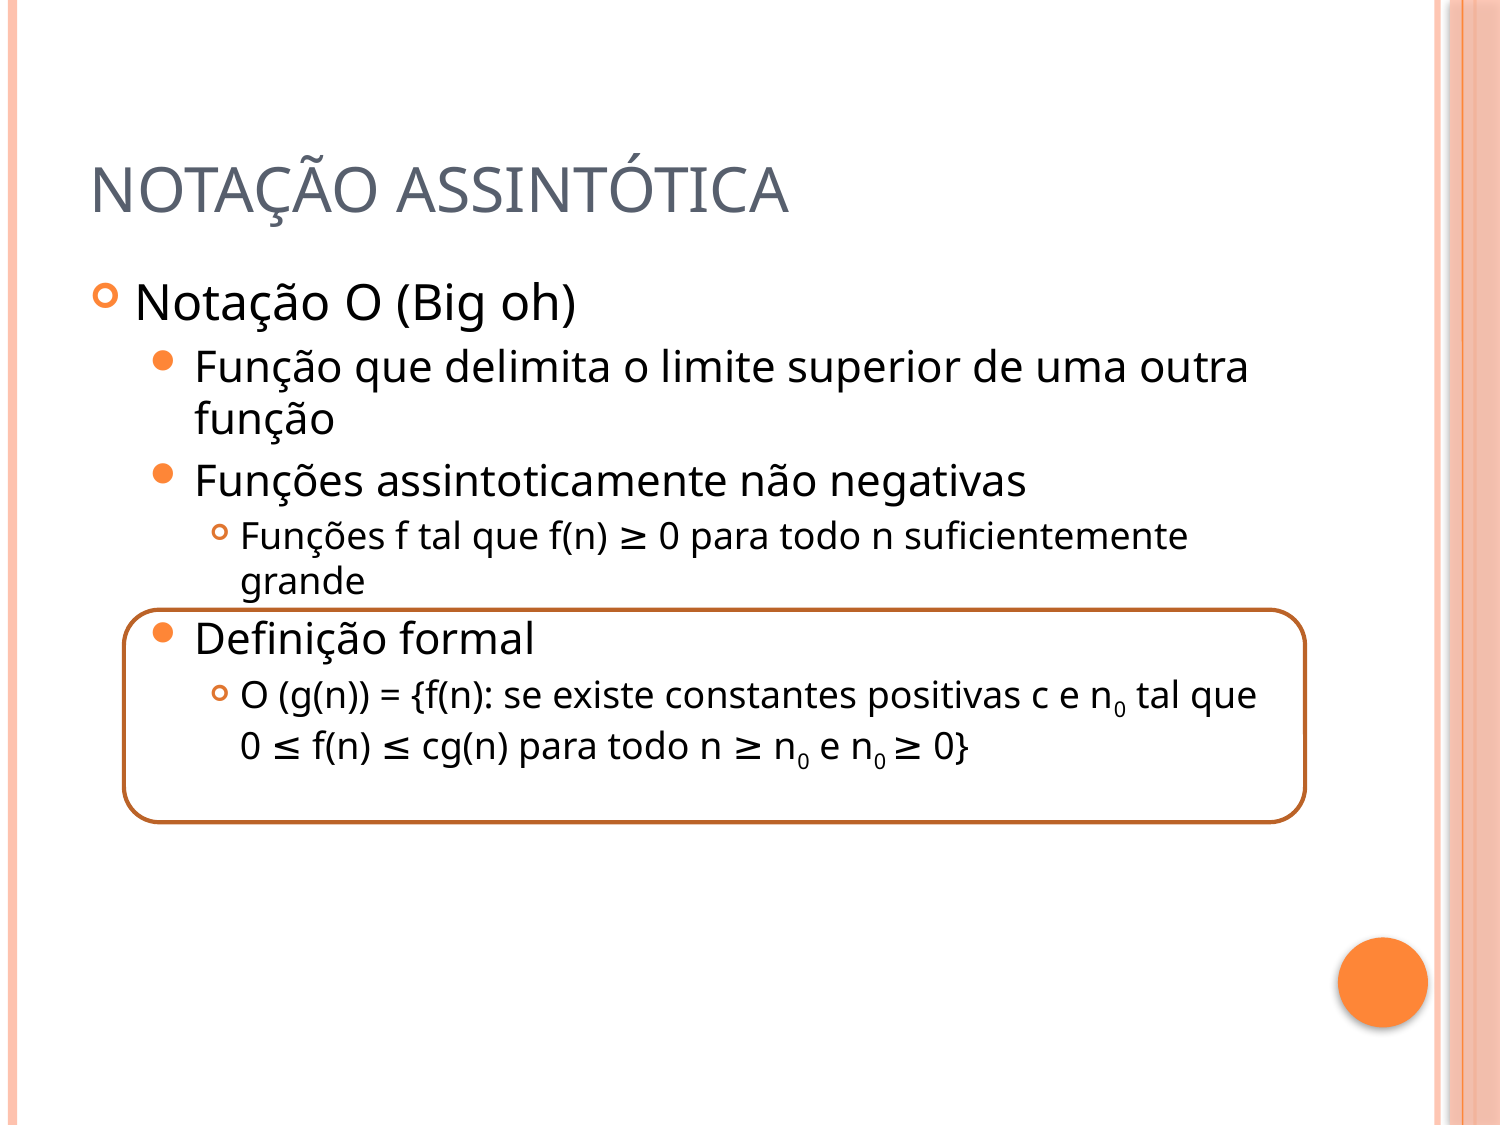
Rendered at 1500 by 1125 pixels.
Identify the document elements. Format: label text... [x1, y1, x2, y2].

list Notação O (Big oh) Função que delimita o limite superior de uma outra função Funções assintoticamente não negativas Funções f tal que f(n) ≥ 0 para todo n suficientemente grande Definição formal O (g(n)) = {f(n): se existe constantes positivas c e n0 tal que 0 ≤ f(n) ≤ cg(n) para todo n ≥ n0 e n0 ≥ 0} [75, 262, 1300, 1062]
title Notação assintótica [75, 45, 1300, 233]
text_box [121, 607, 1308, 825]
